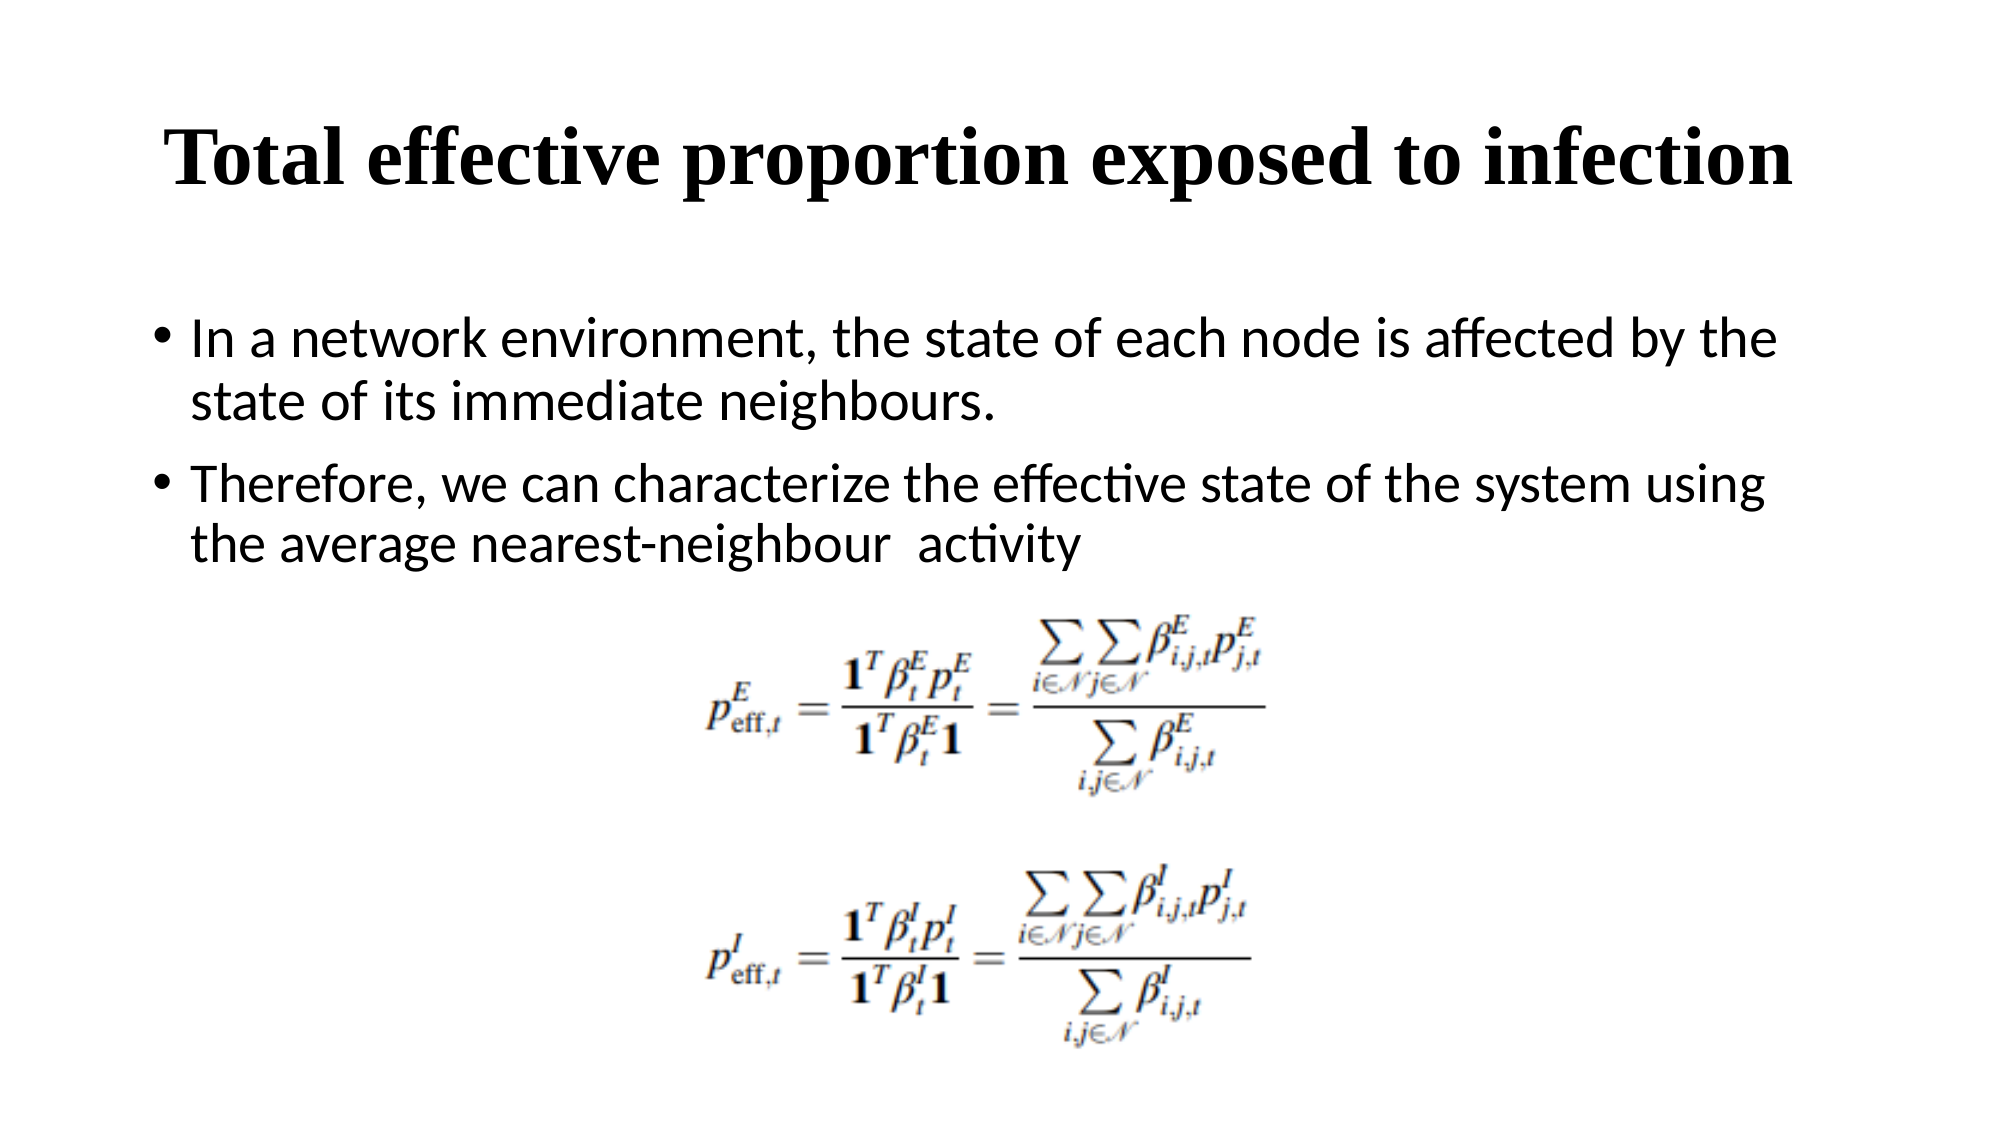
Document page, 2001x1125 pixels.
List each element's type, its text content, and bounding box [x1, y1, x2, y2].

list In a network environment, the state of each node is affected by the state of its immediate neighbours. Therefore, we can characterize the effective state of the system using the average nearest-neighbour activity [137, 299, 1863, 1014]
title Total effective proportion exposed to infection [137, 59, 1863, 202]
picture [542, 589, 1525, 1085]
